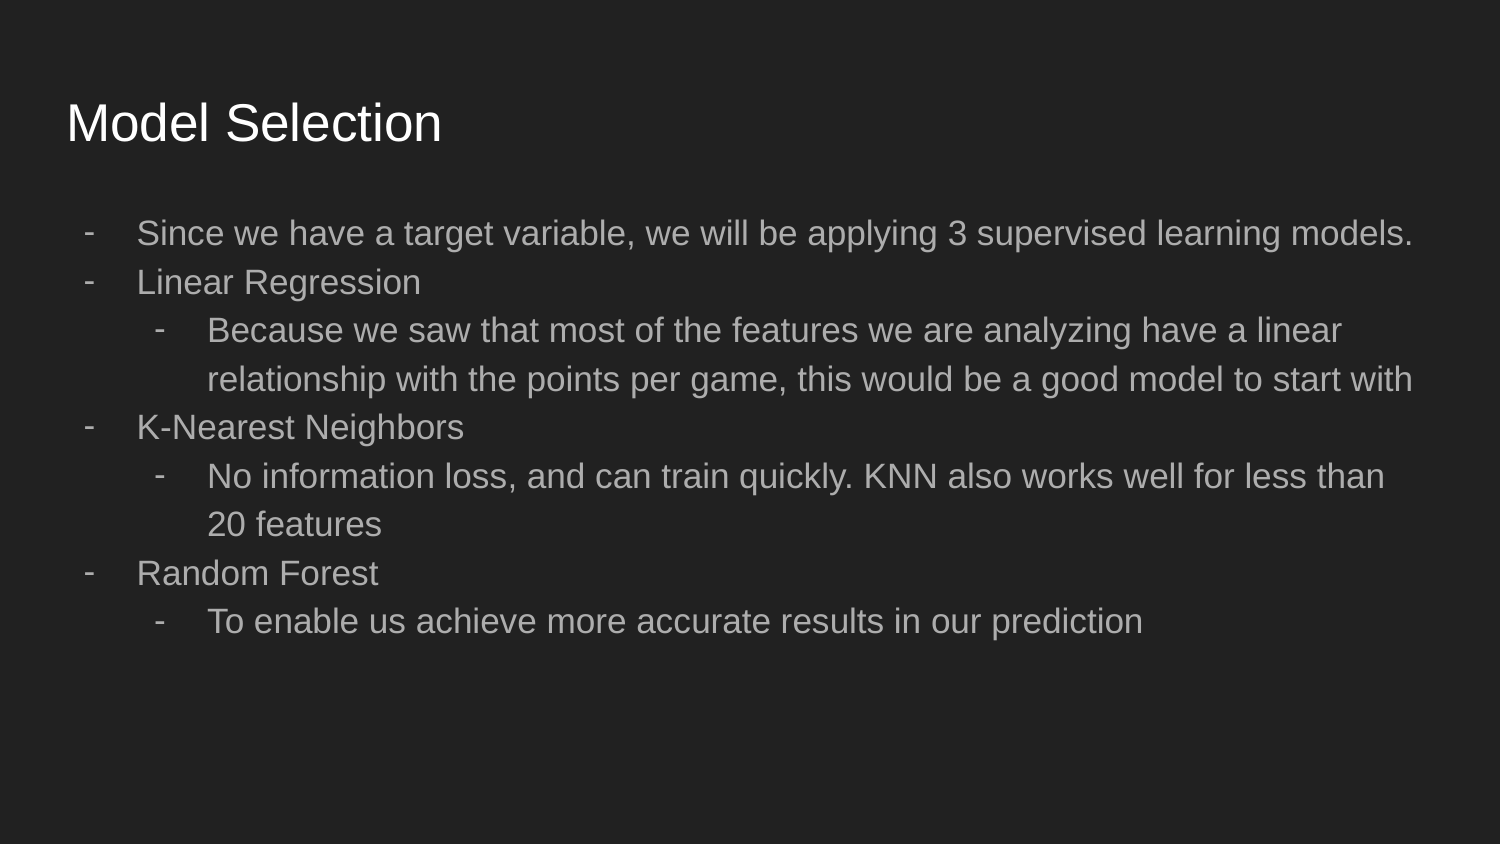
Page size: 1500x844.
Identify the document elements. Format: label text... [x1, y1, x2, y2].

title Model Selection [51, 72, 1449, 167]
list Since we have a target variable, we will be applying 3 supervised learning models. Linear Regression Because we saw that most of the features we are analyzing have a linear relationship with the points per game, this would be a good model to start with K-Nearest Neighbors No information loss, and can train quickly. KNN also works well for less than 20 features Random Forest To enable us achieve more accurate results in our prediction [51, 189, 1449, 750]
